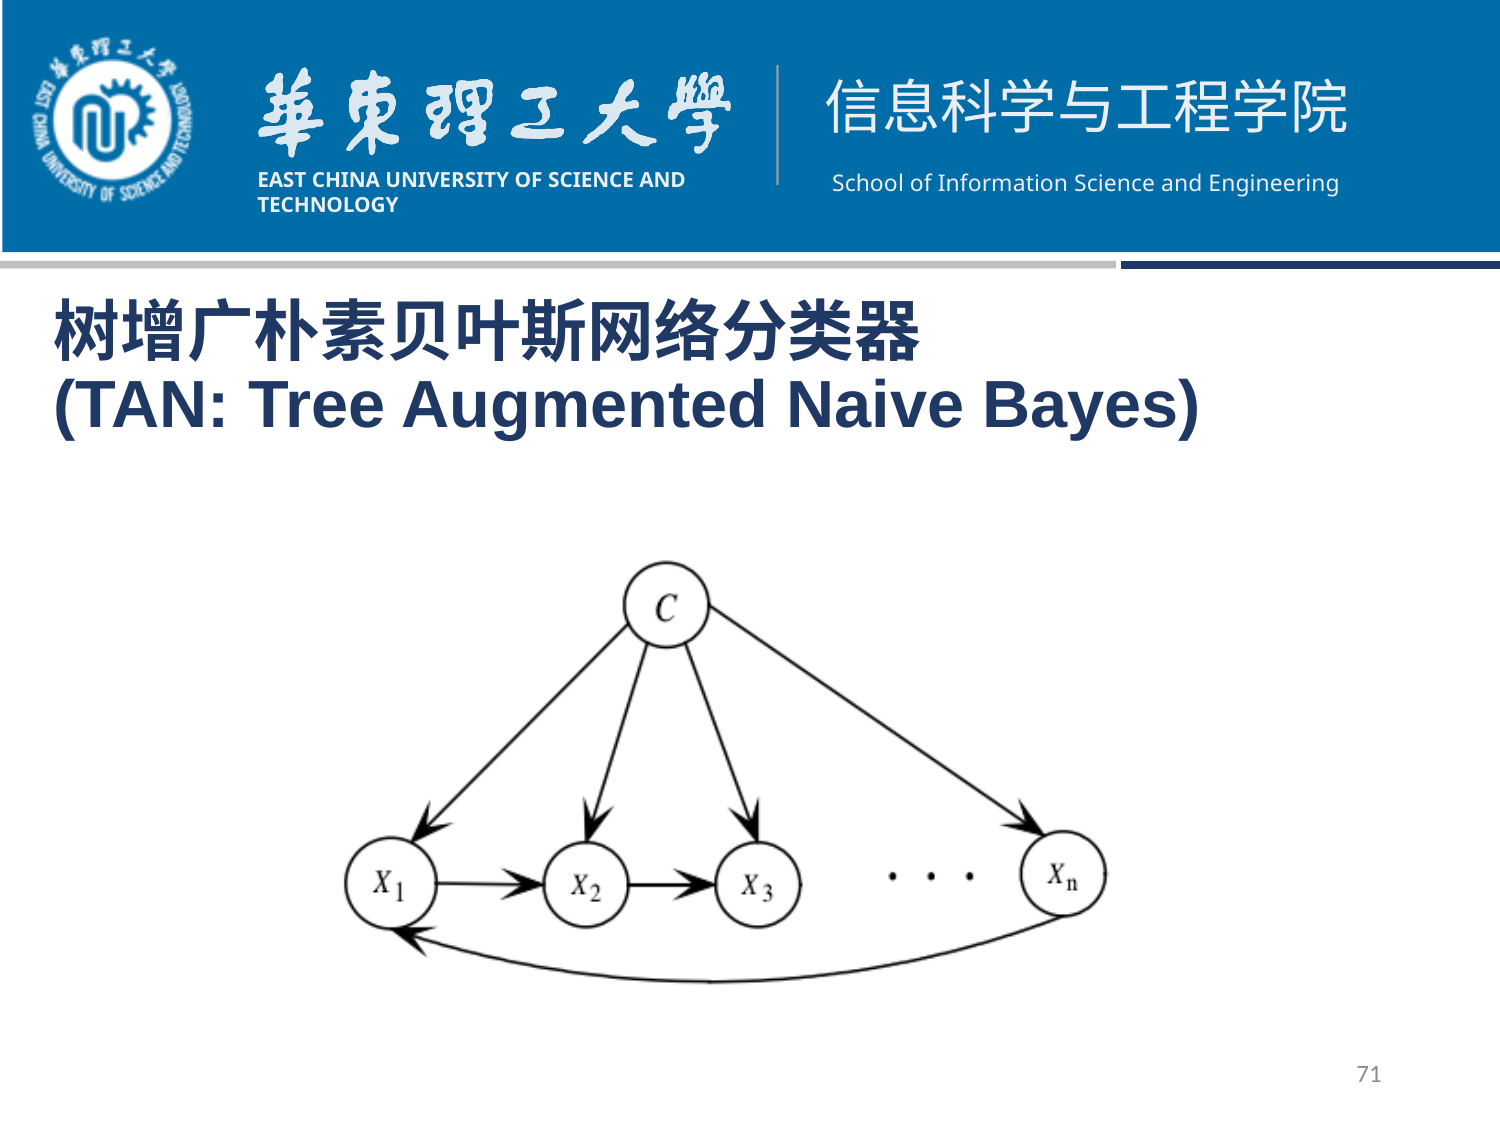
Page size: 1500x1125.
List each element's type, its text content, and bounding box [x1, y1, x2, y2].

picture [330, 548, 1109, 991]
picture [22, 32, 202, 214]
slide_number 71 [1059, 1042, 1397, 1103]
text_box 树增广朴素贝叶斯网络分类器 (TAN: Tree Augmented Naive Bayes) [42, 288, 1337, 452]
